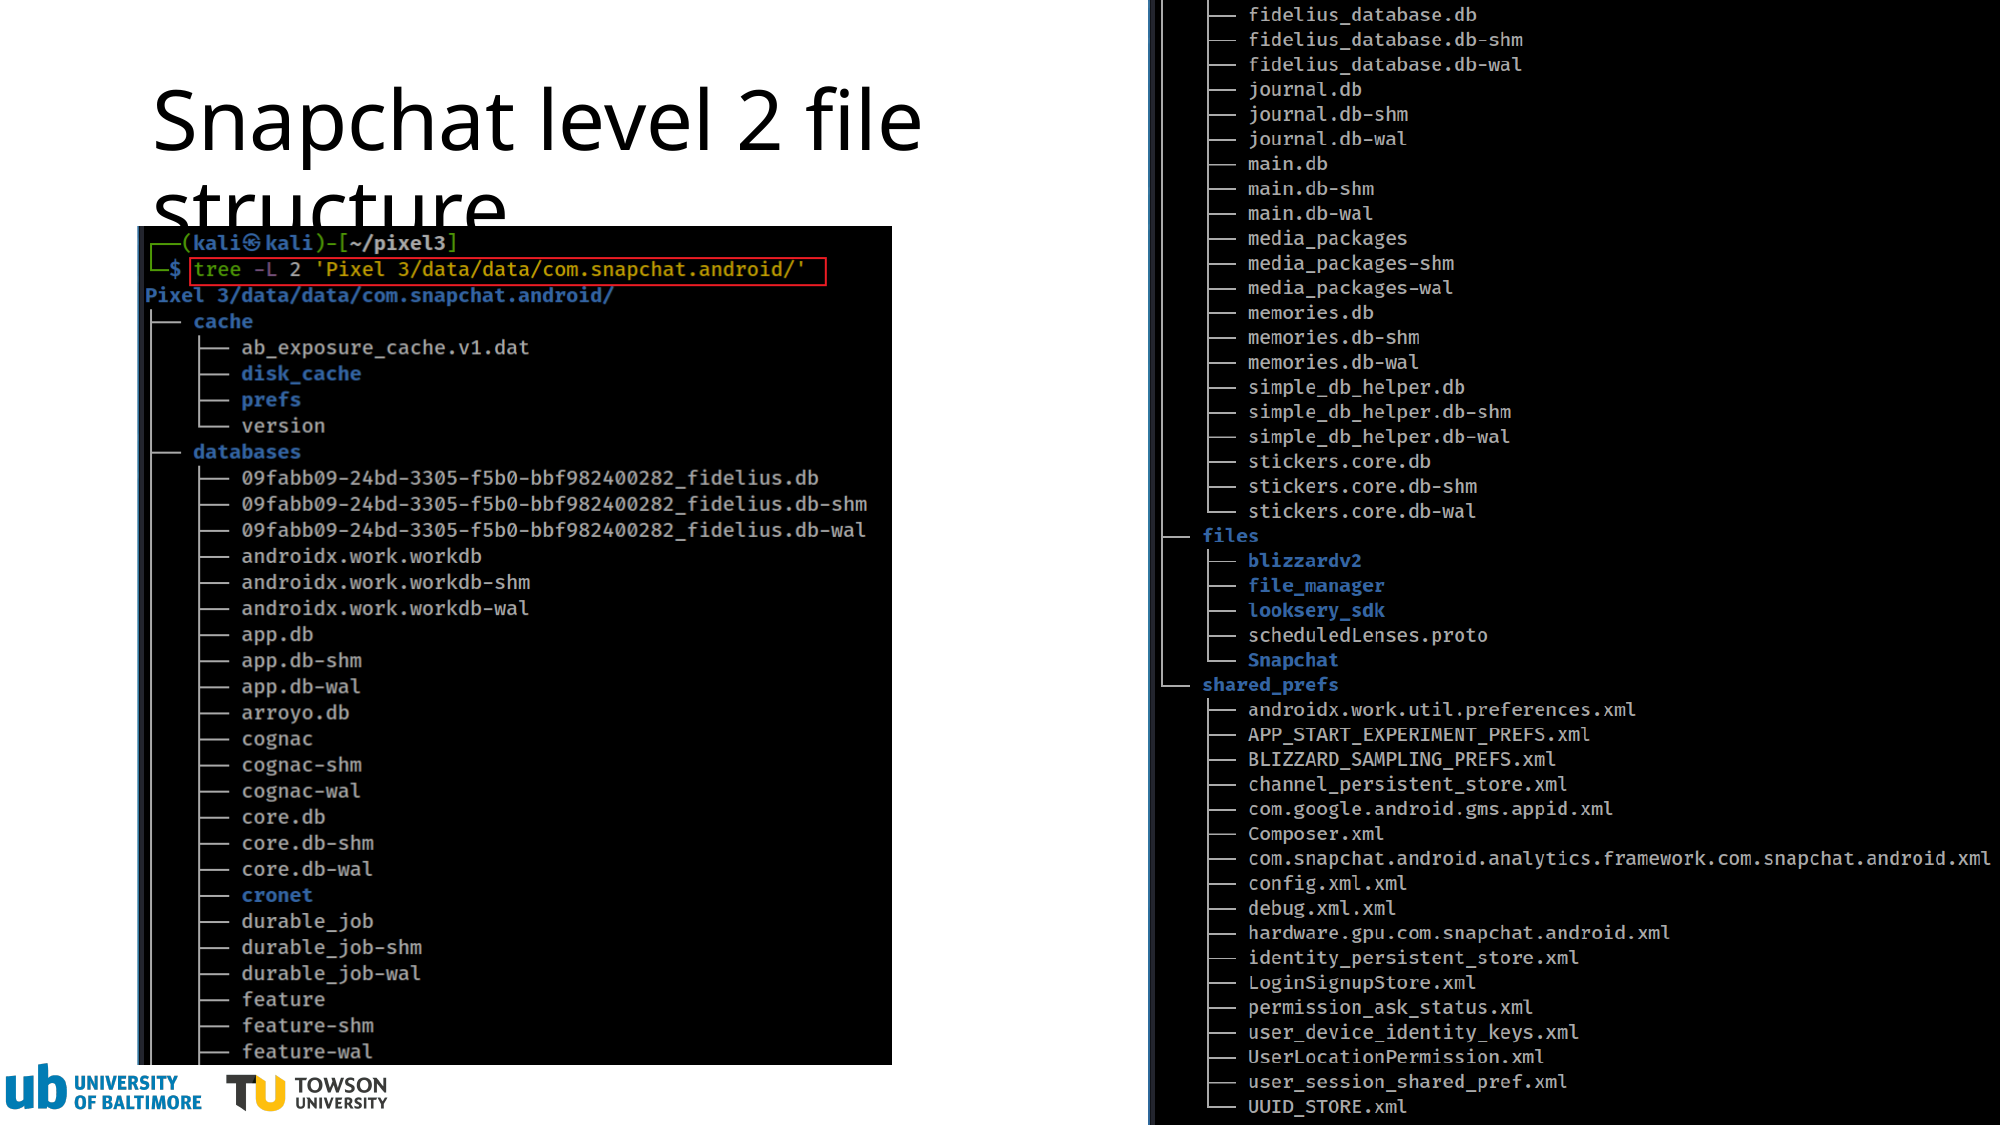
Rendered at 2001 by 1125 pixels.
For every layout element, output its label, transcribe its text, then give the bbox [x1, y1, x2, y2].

title Snapchat level 2 file structure [137, 59, 1148, 278]
picture [1148, 0, 2000, 1125]
picture [0, 226, 892, 1125]
